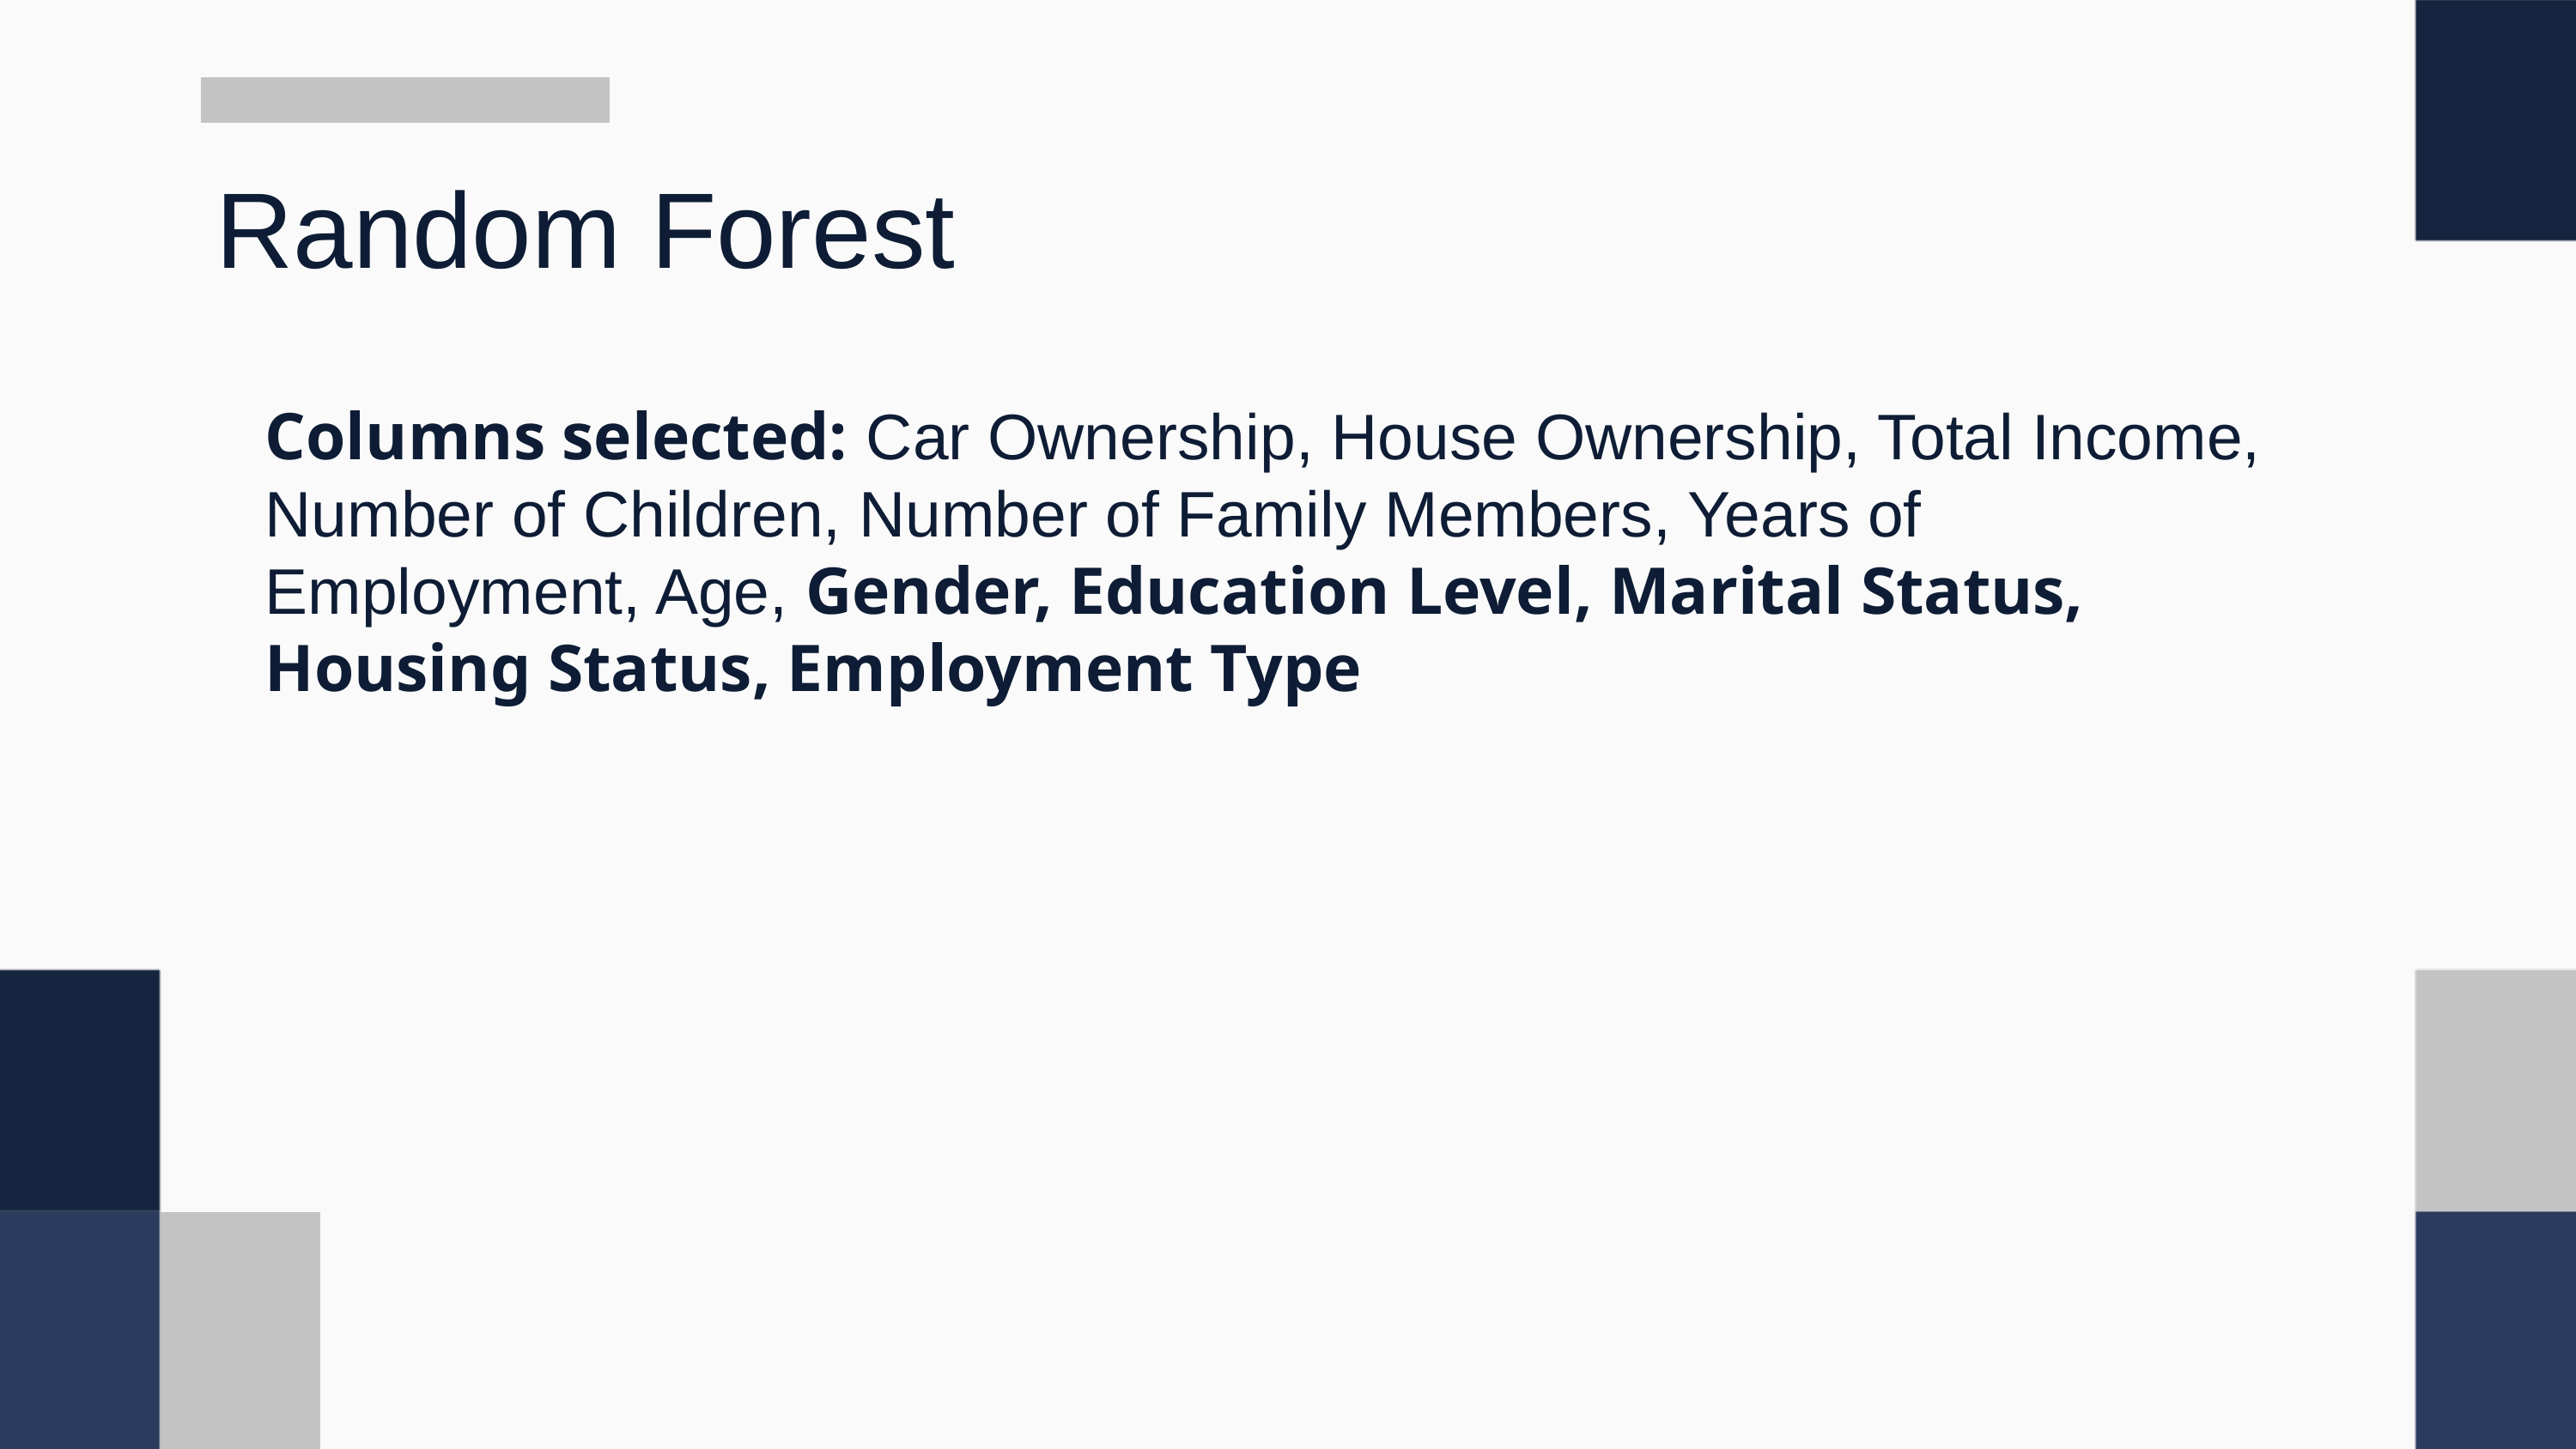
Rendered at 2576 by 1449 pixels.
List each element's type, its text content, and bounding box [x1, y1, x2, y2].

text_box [200, 76, 610, 123]
text_box Random Forest [216, 161, 2360, 290]
text_box Columns selected: Car Ownership, House Ownership, Total Income, Number of Children, Number of Family Members, Years of Employment, Age, Gender, Education Level, Marital Status, Housing Status, Employment Type [264, 395, 2312, 1014]
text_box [160, 1211, 321, 1449]
text_box [0, 0, 2576, 1449]
